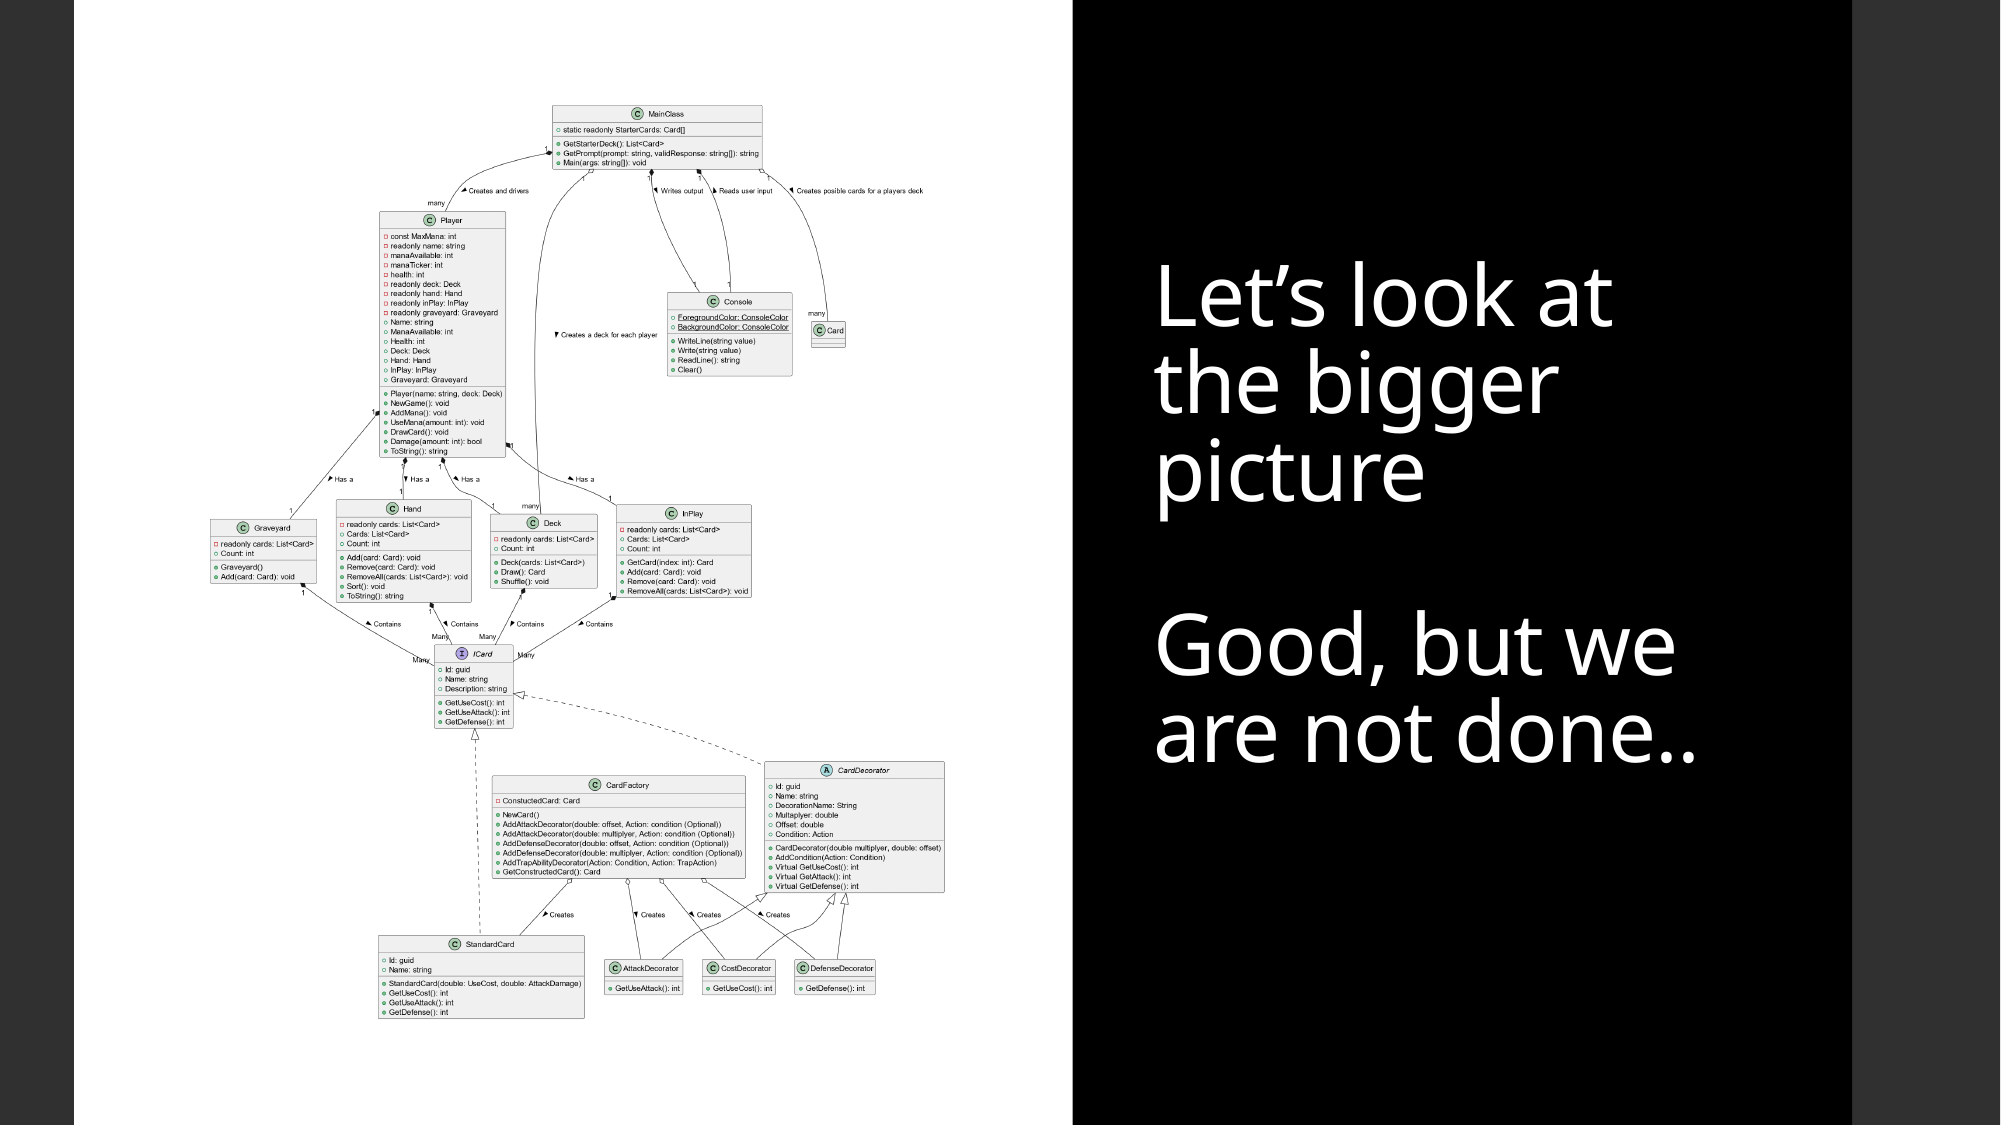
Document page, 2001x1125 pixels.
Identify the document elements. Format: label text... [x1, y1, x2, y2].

picture [206, 101, 949, 1022]
text_box [1851, 0, 2000, 1125]
text_box [73, 0, 1074, 1125]
title Let’s look at the bigger picture Good, but we are not done.. [1138, 124, 1752, 788]
text_box [0, 0, 73, 1125]
